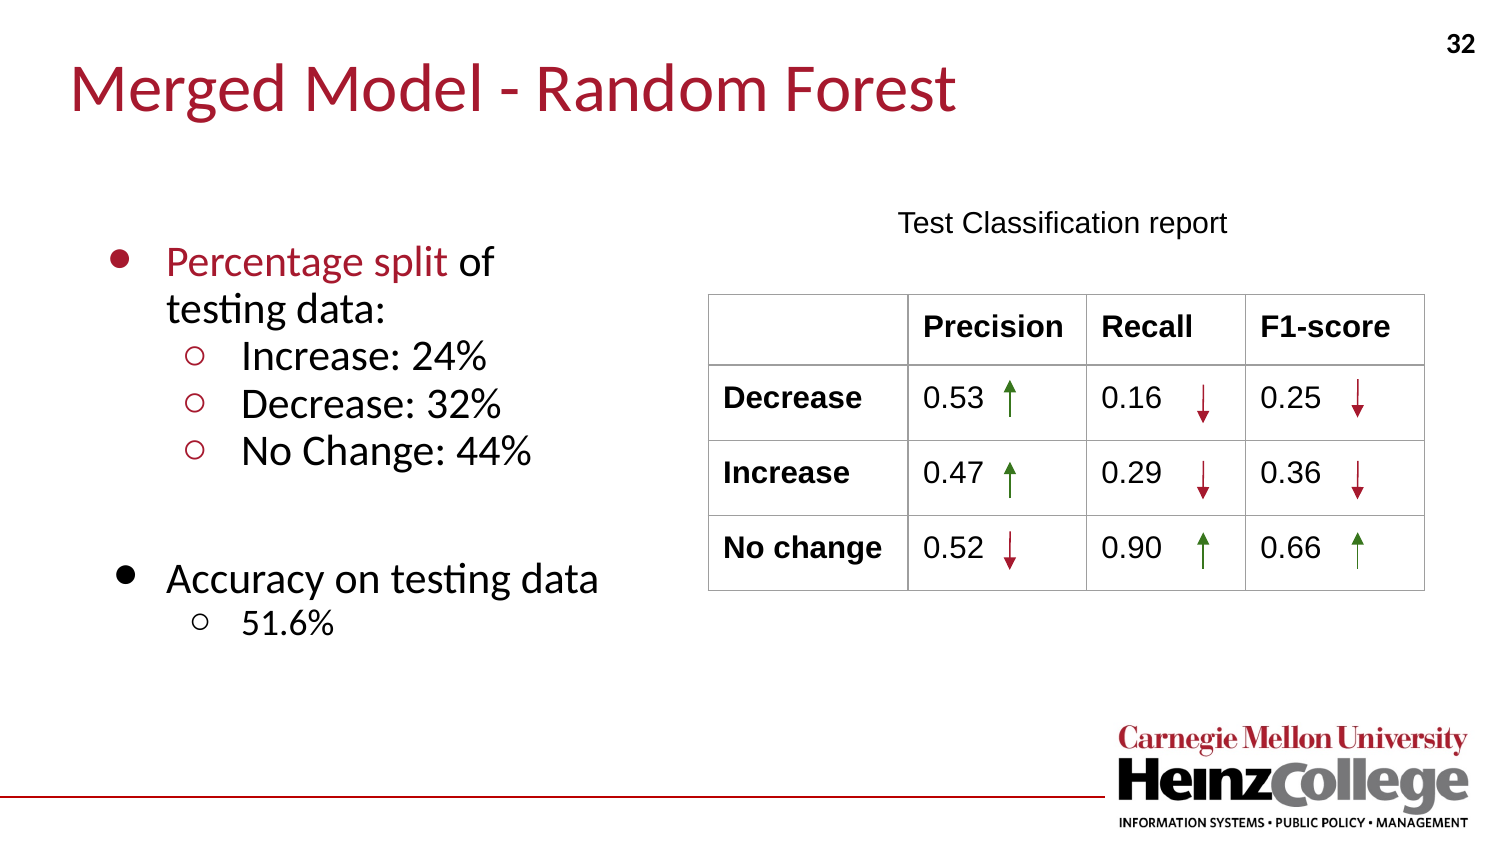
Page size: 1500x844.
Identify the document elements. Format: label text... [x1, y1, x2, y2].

table_cell 0.90 [1087, 516, 1245, 590]
title Merged Model - Random Forest [58, 44, 1486, 134]
table_cell 0.52 [909, 516, 1086, 590]
table_header Recall [1087, 295, 1245, 364]
table_header F1-score [1246, 295, 1424, 364]
list Percentage split of testing data: Increase: 24% Decrease: 32% No Change: 44% Accuracy on testing data 51.6% [79, 232, 636, 611]
table_header [709, 295, 907, 364]
slide_number 32 [1396, 13, 1487, 79]
text_box Test Classification report [882, 192, 1276, 257]
table_header Precision [909, 295, 1086, 364]
table_cell No change [709, 516, 907, 590]
table_cell Increase [709, 441, 907, 515]
table_cell 0.66 [1246, 516, 1424, 590]
picture [1105, 714, 1482, 841]
table_cell 0.47 [909, 441, 1086, 515]
table_cell 0.25 [1246, 366, 1424, 440]
table_cell Decrease [709, 366, 907, 440]
table_cell 0.53 [909, 366, 1086, 440]
table_cell 0.29 [1087, 441, 1245, 515]
table_cell 0.36 [1246, 441, 1424, 515]
table_cell 0.16 [1087, 366, 1245, 440]
